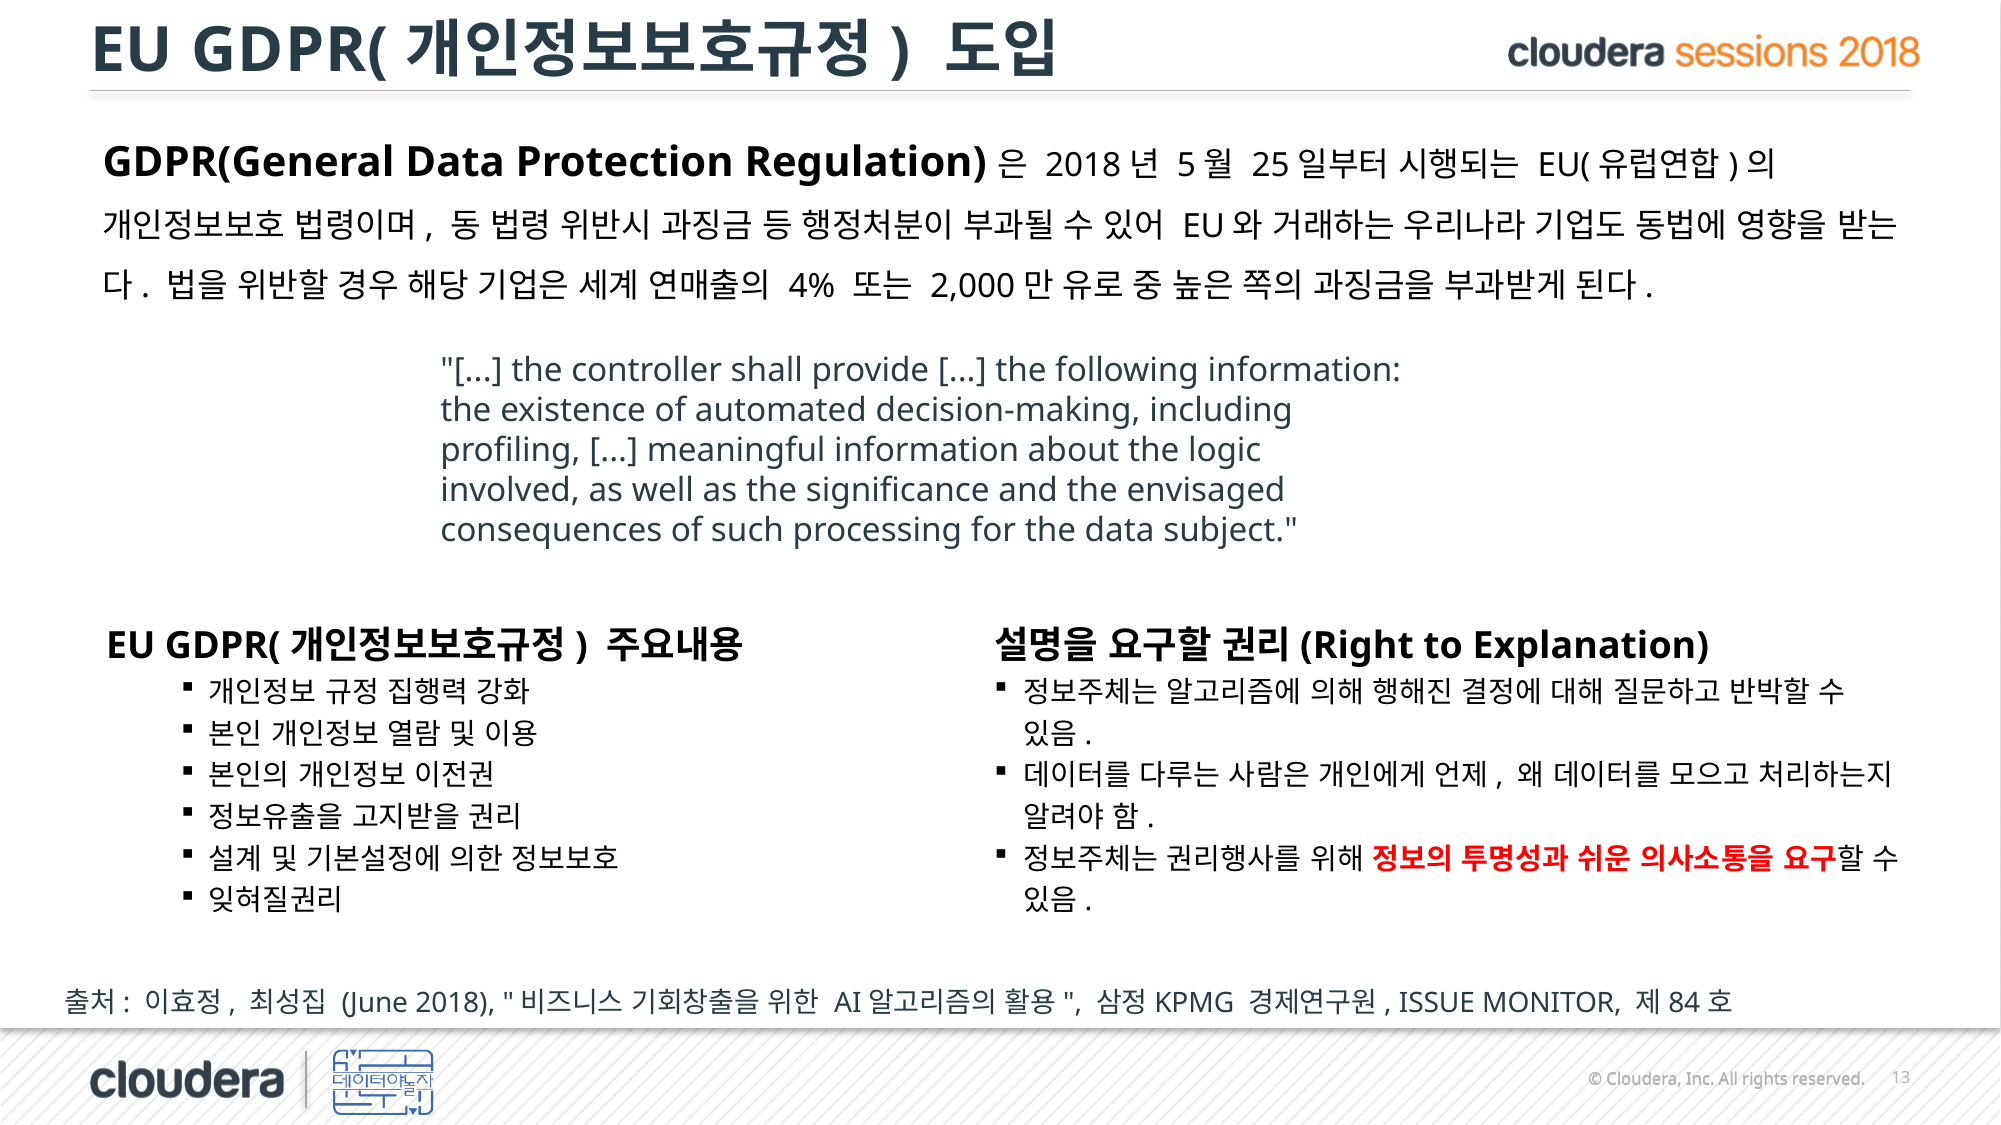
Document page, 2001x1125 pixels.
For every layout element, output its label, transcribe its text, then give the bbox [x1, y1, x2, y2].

text_box 출처: 이효정, 최성집 (June 2018), "비즈니스 기회창출을 위한 AI알고리즘의 활용", 삼정KPMG 경제연구원, ISSUE MONITOR, 제84호 [50, 976, 1949, 1026]
text_box EU GDPR(개인정보보호규정) 주요내용 개인정보 규정 집행력 강화 본인 개인정보 열람 및 이용 본인의 개인정보 이전권 정보유출을 고지받을 권리 설계 및 기본설정에 의한 정보보호 잊혀질권리 [91, 617, 1092, 925]
text_box GDPR(General Data Protection Regulation)은 2018년 5월 25일부터 시행되는 EU(유럽연합)의 개인정보보호 법령이며, 동 법령 위반시 과징금 등 행정처분이 부과될 수 있어 EU와 거래하는 우리나라 기업도 동법에 영향을 받는다. 법을 위반할 경우 해당 기업은 세계 연매출의 4% 또는 2,000만 유로 중 높은 쪽의 과징금을 부과받게 된다. [87, 102, 1949, 372]
picture [0, 1028, 2001, 1125]
picture [1910, 22, 1920, 81]
title EU GDPR(개인정보보호규정) 도입 [90, 0, 1910, 92]
text_box 설명을 요구할 권리(Right to Explanation) 정보주체는 알고리즘에 의해 행해진 결정에 대해 질문하고 반박할 수 있음. 데이터를 다루는 사람은 개인에게 언제, 왜 데이터를 모으고 처리하는지 알려야 함. 정보주체는 권리행사를 위해 정보의 투명성과 쉬운 의사소통을 요구할 수 있음. [1092, 617, 1922, 925]
text_box "[...] the controller shall provide [...] the following information: the existence of automated decision-making, including profiling, [...] meaningful information about the logic involved, as well as the significance and the envisaged consequences of such processing for the data subject." [425, 341, 1426, 556]
